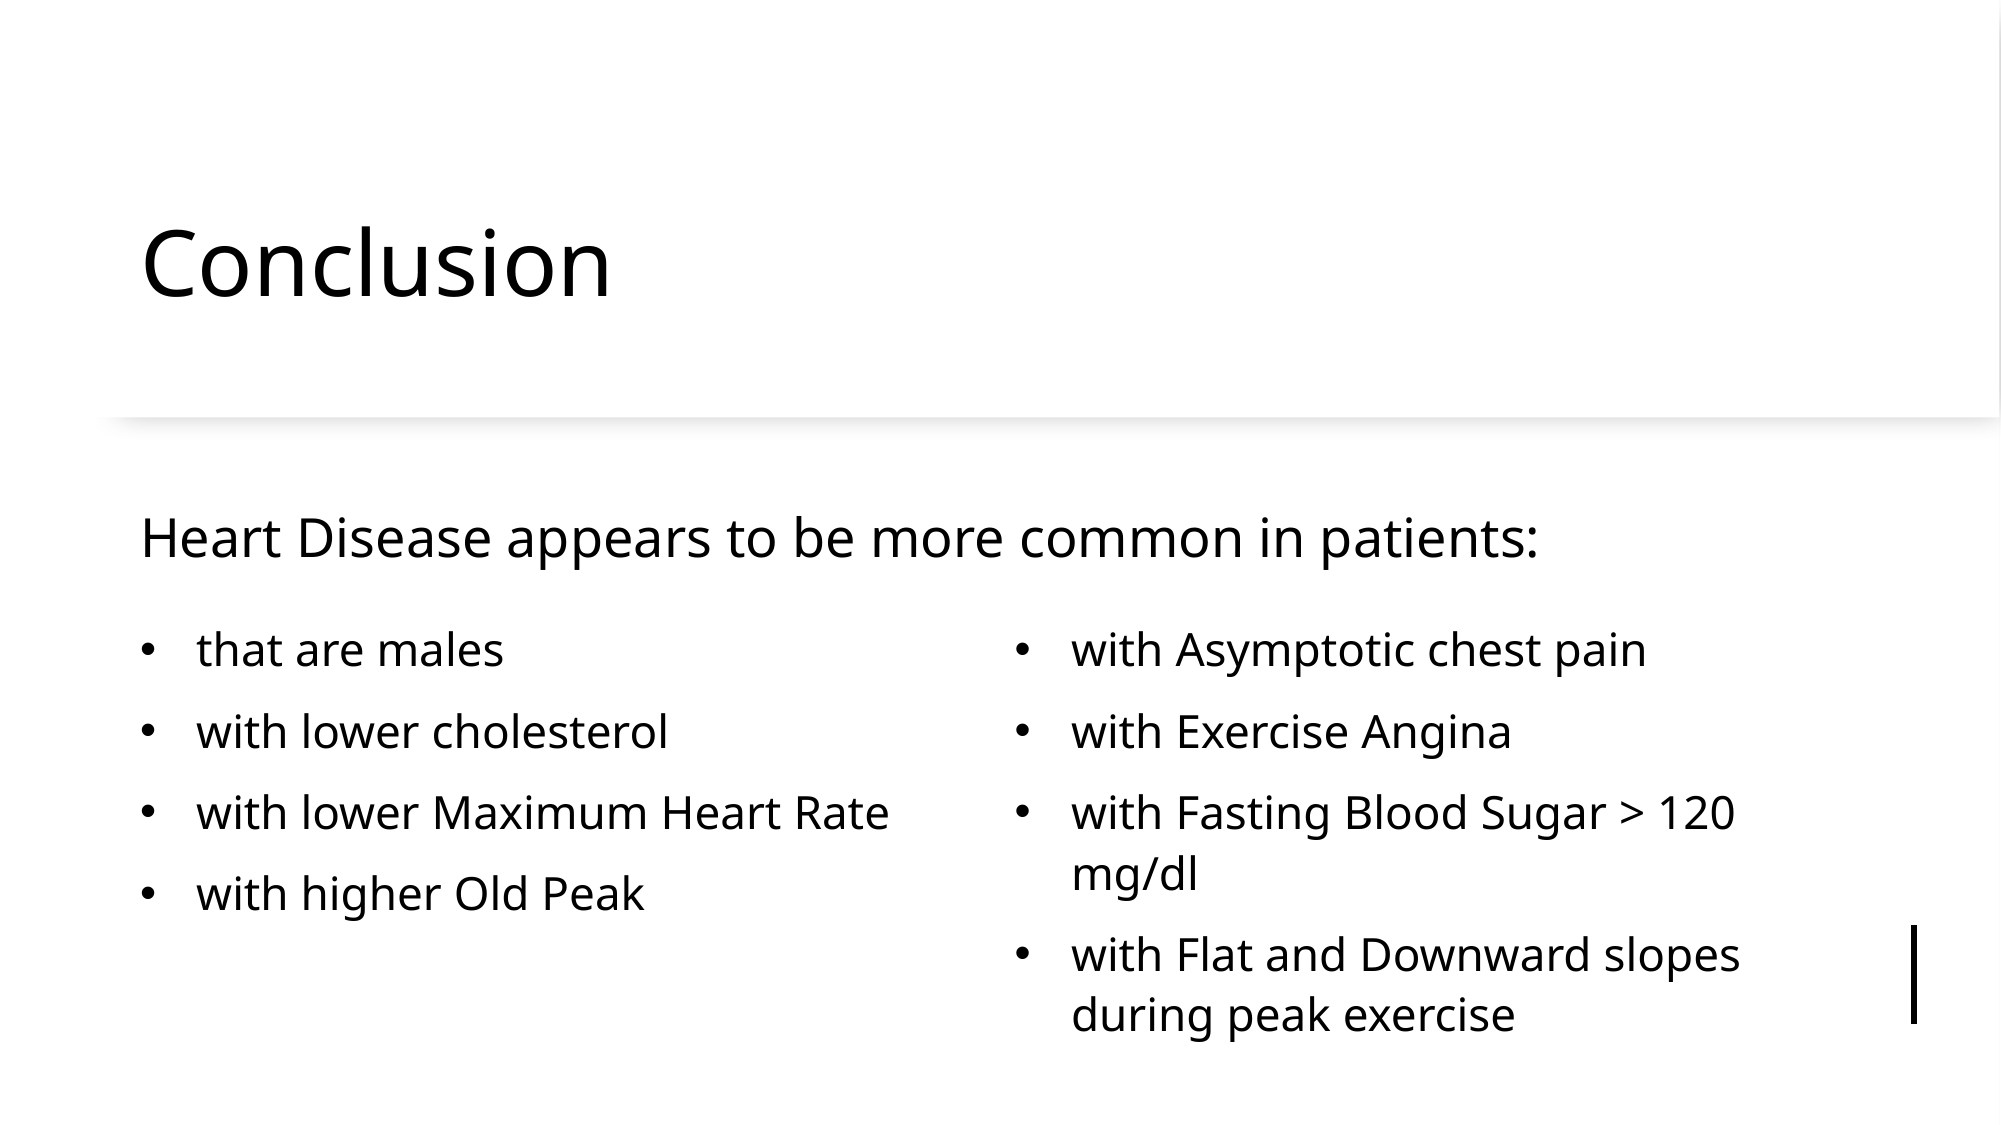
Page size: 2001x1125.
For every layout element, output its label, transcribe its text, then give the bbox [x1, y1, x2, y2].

title Conclusion [124, 143, 1828, 378]
list that are males with lower cholesterol with lower Maximum Heart Rate with higher Old Peak [124, 607, 949, 991]
list Heart Disease appears to be more common in patients: [124, 445, 1828, 581]
list with Asymptotic chest pain with Exercise Angina with Fasting Blood Sugar > 120 mg/dl with Flat and Downward slopes during peak exercise [999, 607, 1828, 991]
